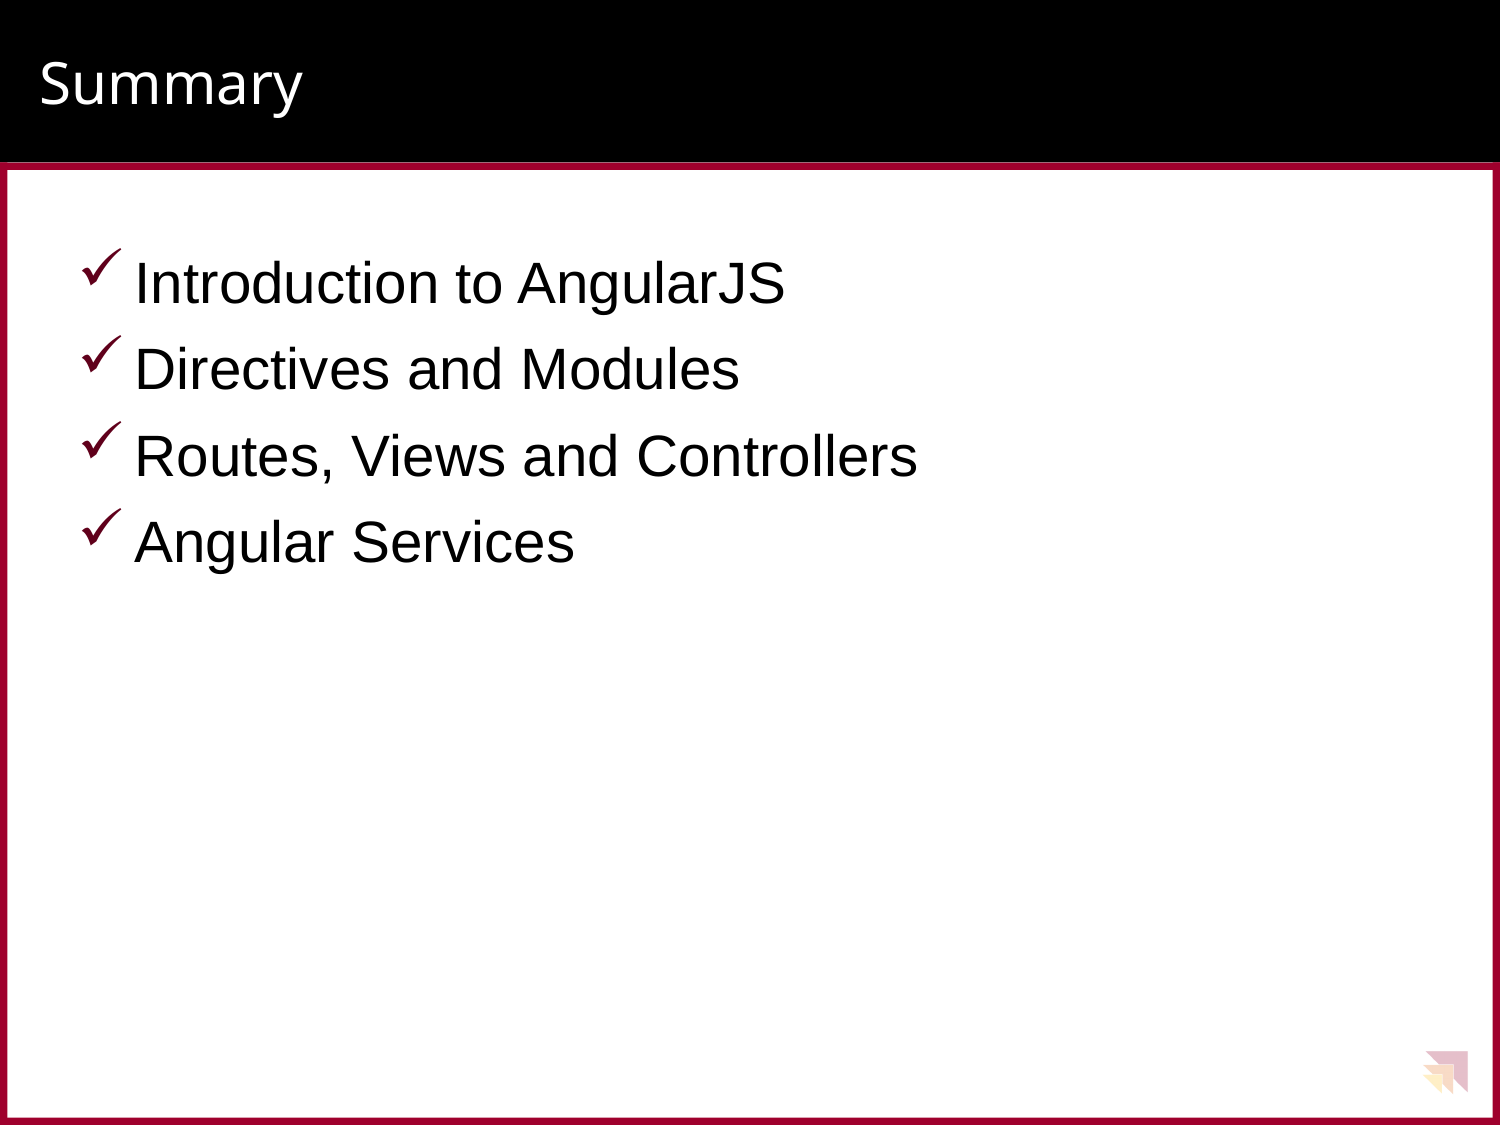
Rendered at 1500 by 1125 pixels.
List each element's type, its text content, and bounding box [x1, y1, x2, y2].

title Summary [24, 12, 1438, 150]
list Introduction to AngularJS Directives and Modules Routes, Views and Controllers Angular Services [62, 237, 1438, 1088]
